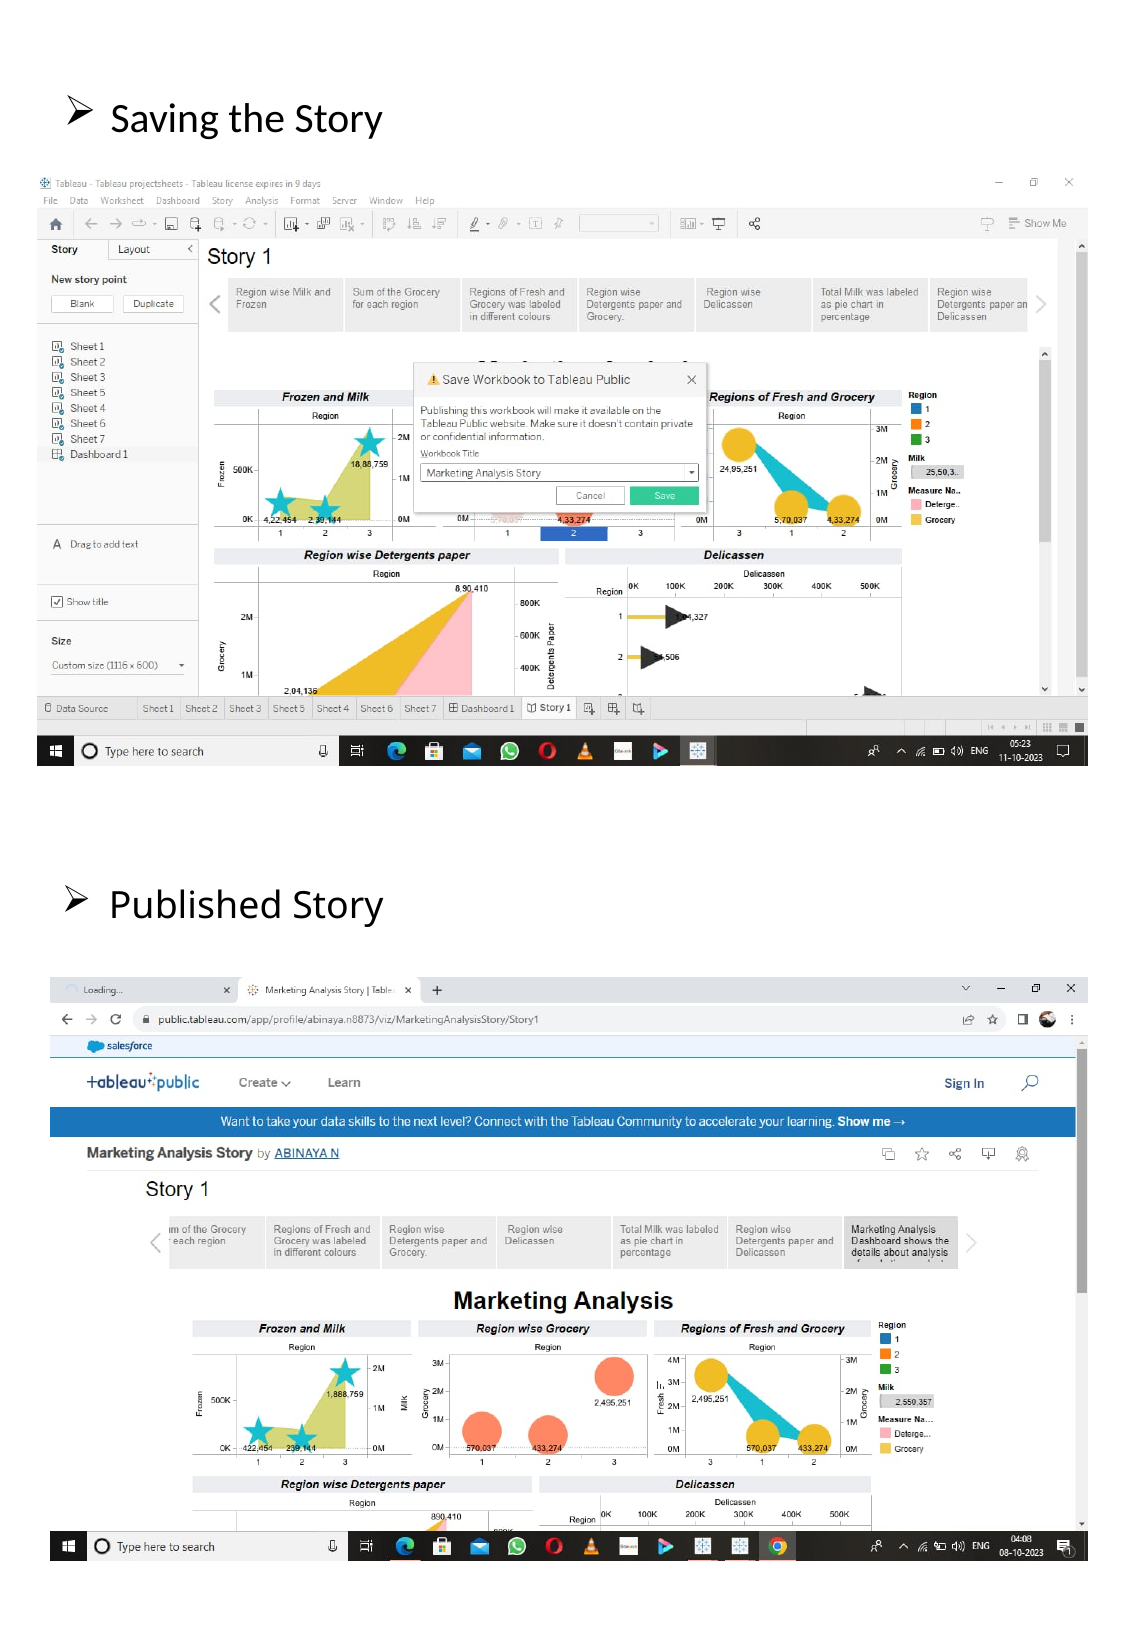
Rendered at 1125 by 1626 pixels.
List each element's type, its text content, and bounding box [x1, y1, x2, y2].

picture [37, 174, 1088, 766]
picture [49, 977, 1088, 1561]
text_box Saving the Story [49, 83, 408, 149]
text_box Published Story [0, 873, 399, 933]
